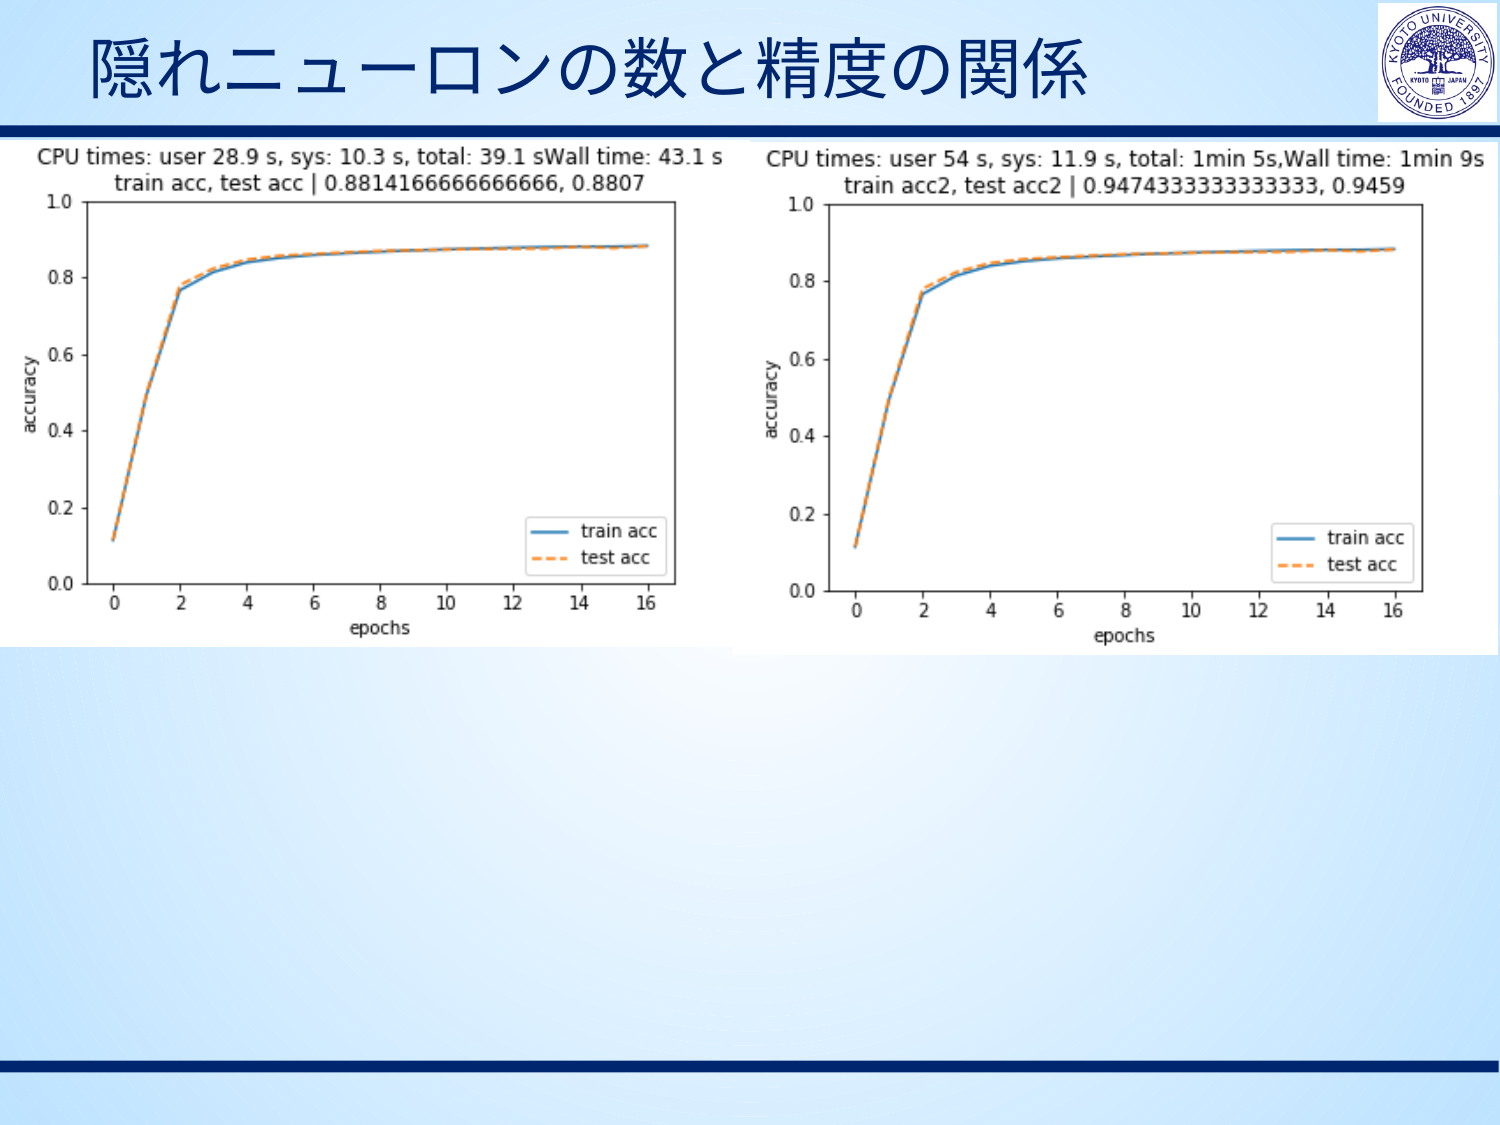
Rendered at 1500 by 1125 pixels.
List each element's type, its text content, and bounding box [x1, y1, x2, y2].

picture [1378, 3, 1497, 122]
picture [0, 140, 1498, 655]
title 隠れニューロンの数と精度の関係 [73, 15, 1424, 119]
